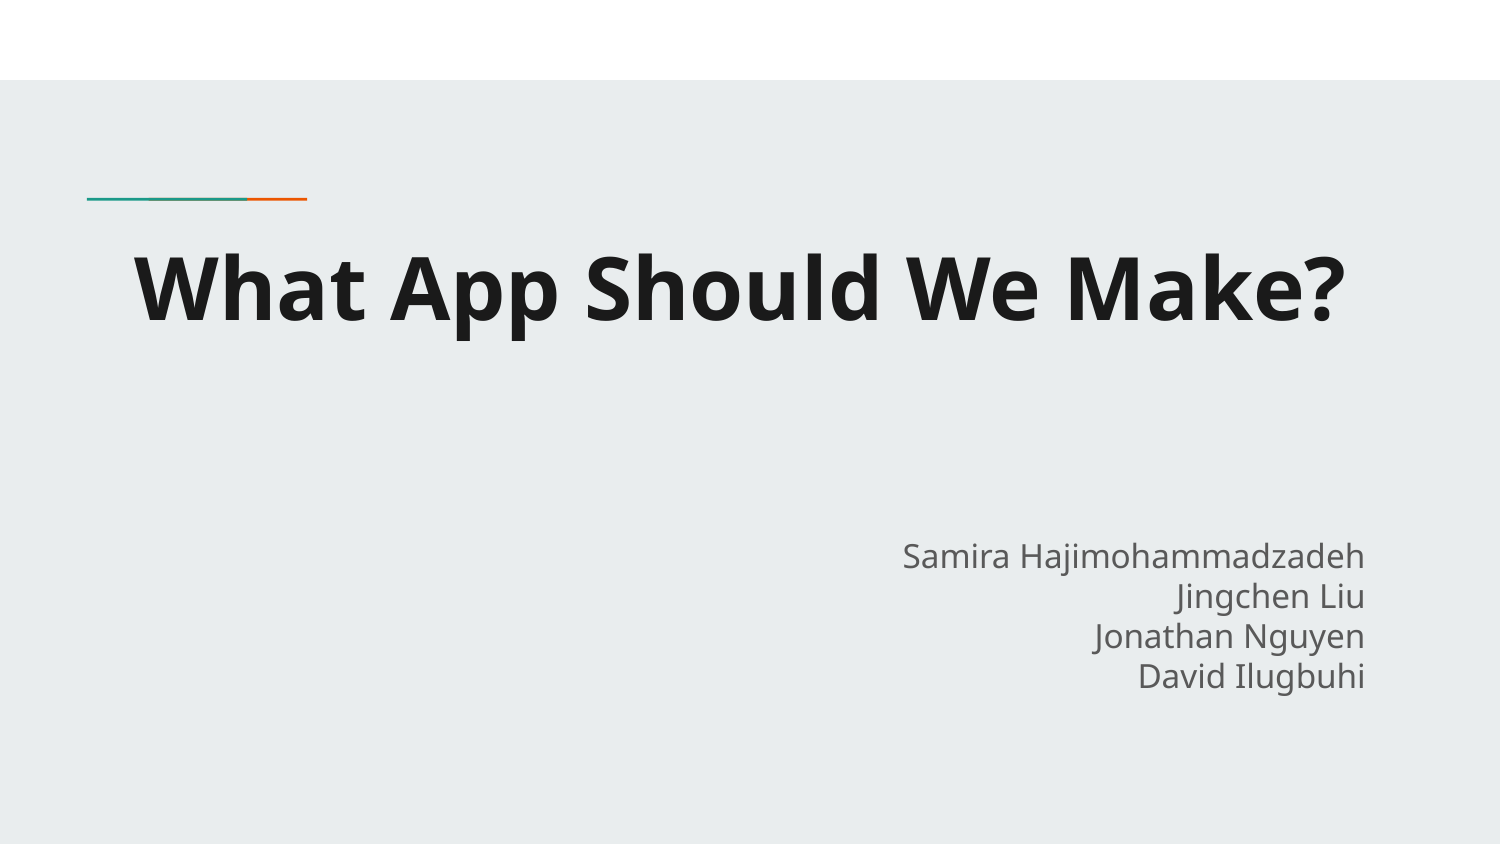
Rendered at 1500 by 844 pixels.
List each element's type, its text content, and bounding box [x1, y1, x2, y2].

subtitle Samira Hajimohammadzadeh Jingchen Liu Jonathan Nguyen David Ilugbuhi [119, 520, 1381, 610]
title What App Should We Make? [119, 218, 1500, 492]
